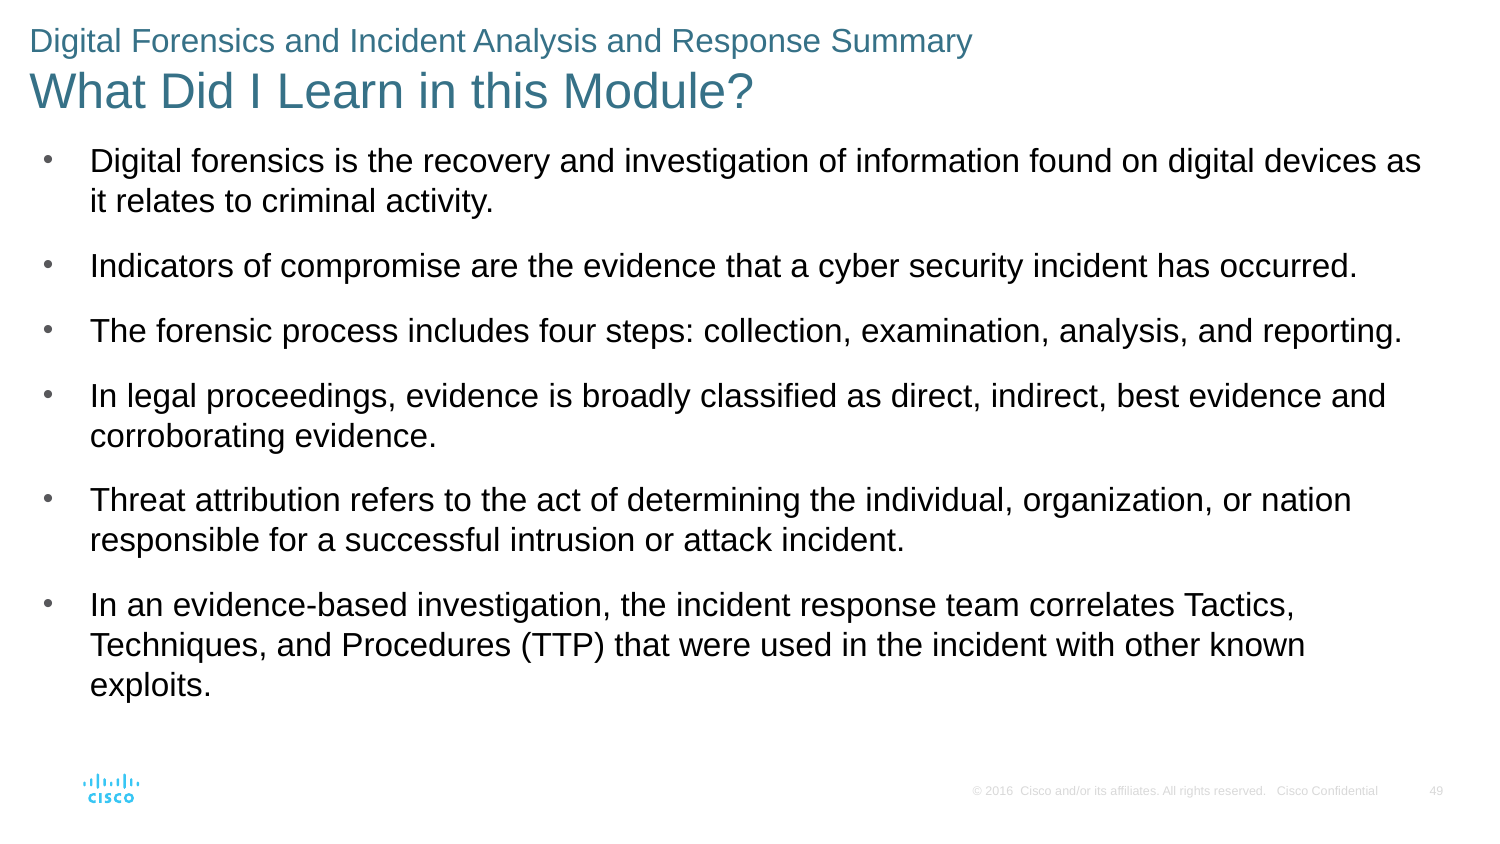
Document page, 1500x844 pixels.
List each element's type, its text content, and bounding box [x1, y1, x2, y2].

title Digital Forensics and Incident Analysis and Response Summary What Did I Learn in this Module? [14, 6, 1139, 131]
list Digital forensics is the recovery and investigation of information found on digital devices as it relates to criminal activity. Indicators of compromise are the evidence that a cyber security incident has occurred. The forensic process includes four steps: collection, examination, analysis, and reporting. In legal proceedings, evidence is broadly classified as direct, indirect, best evidence and corroborating evidence. Threat attribution refers to the act of determining the individual, organization, or nation responsible for a successful intrusion or attack incident. In an evidence-based investigation, the incident response team correlates Tactics, Techniques, and Procedures (TTP) that were used in the incident with other known exploits. [27, 131, 1469, 770]
